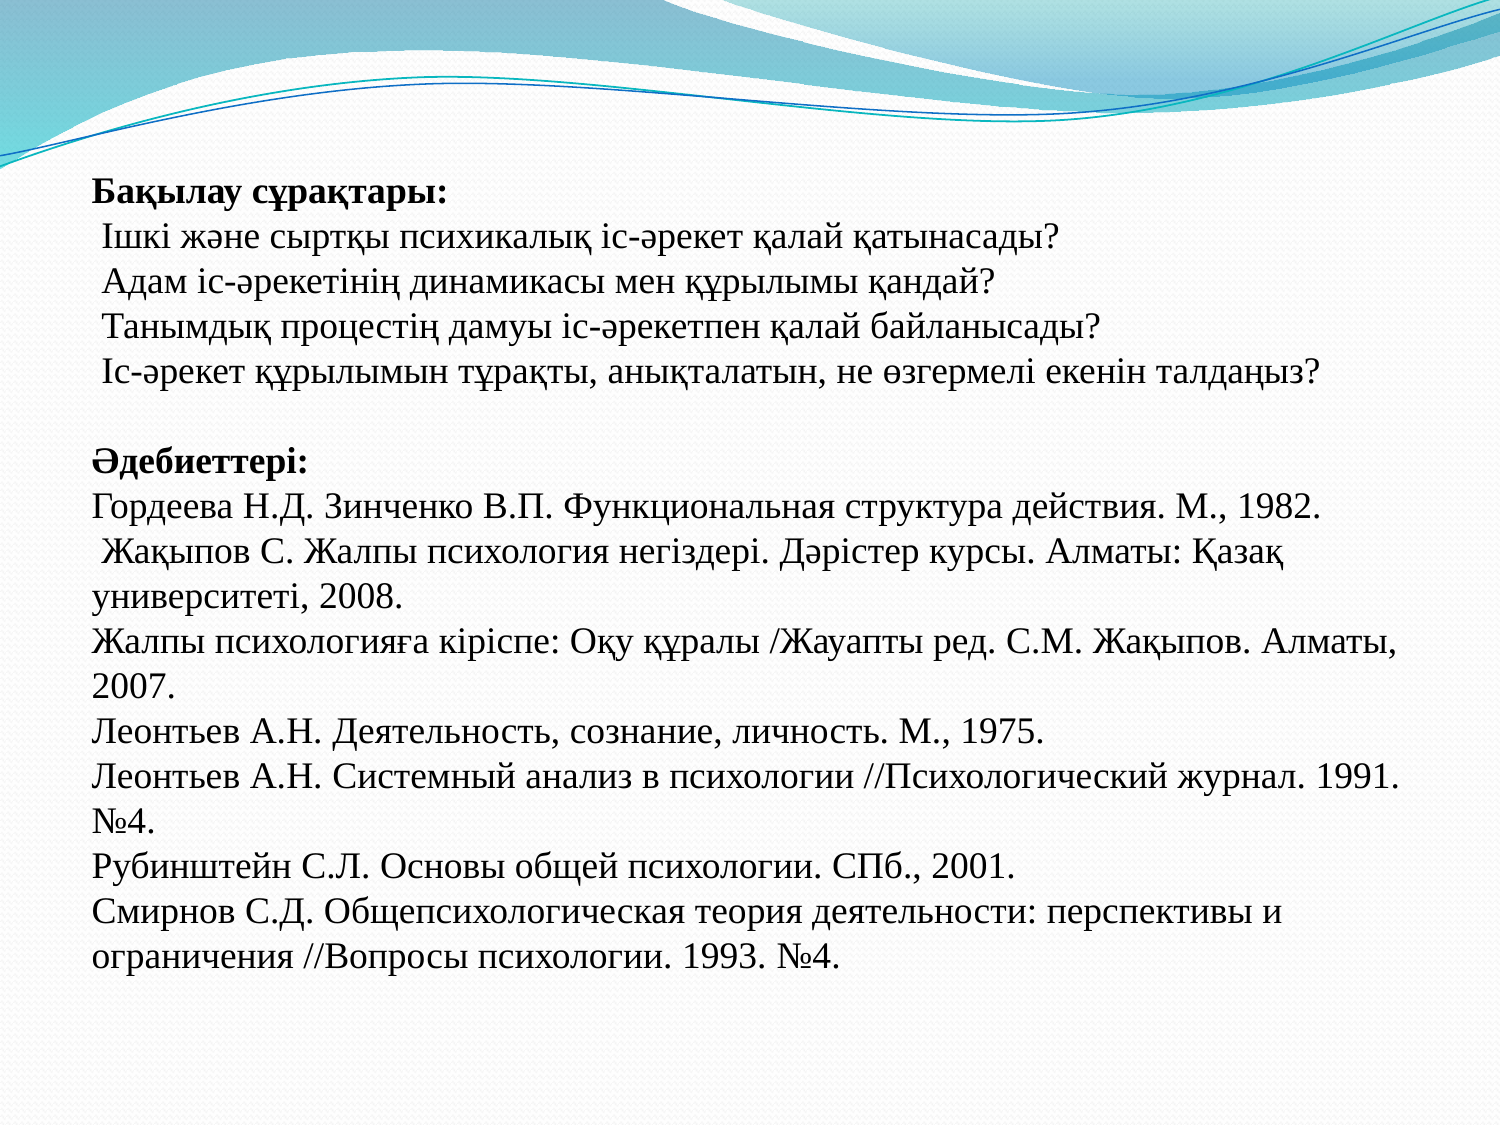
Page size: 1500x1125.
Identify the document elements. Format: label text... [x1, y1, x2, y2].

text_box Бақылау сұрақтары: Ішкі және сыртқы психикалық іс-әрекет қалай қатынасады? Адам іс-әрекетінің динамикасы мен құрылымы қандай? Танымдық процестің дамуы іс-әрекетпен қалай байланысады? Іс-әрекет құрылымын тұрақты, анықталатын, не өзгермелі екенін талдаңыз? Әдебиеттері: Гордеева Н.Д. Зинченко В.П. Функциональная структура действия. М., 1982. Жақыпов С. Жалпы психология негіздері. Дәрістер курсы. Алматы: Қазақ университеті, 2008. Жалпы психологияға кіріспе: Оқу құралы /Жауапты ред. С.М. Жақыпов. Алматы, 2007. Леонтьев А.Н. Деятельность, сознание, личность. М., 1975. Леонтьев А.Н. Системный анализ в психологии //Психологический журнал. 1991. №4. Рубинштейн С.Л. Основы общей психологии. СПб., 2001. Cмирнов С.Д. Общепсихологическая теория деятельности: перспективы и ограничения //Вопросы психологии. 1993. №4. [76, 158, 1447, 984]
